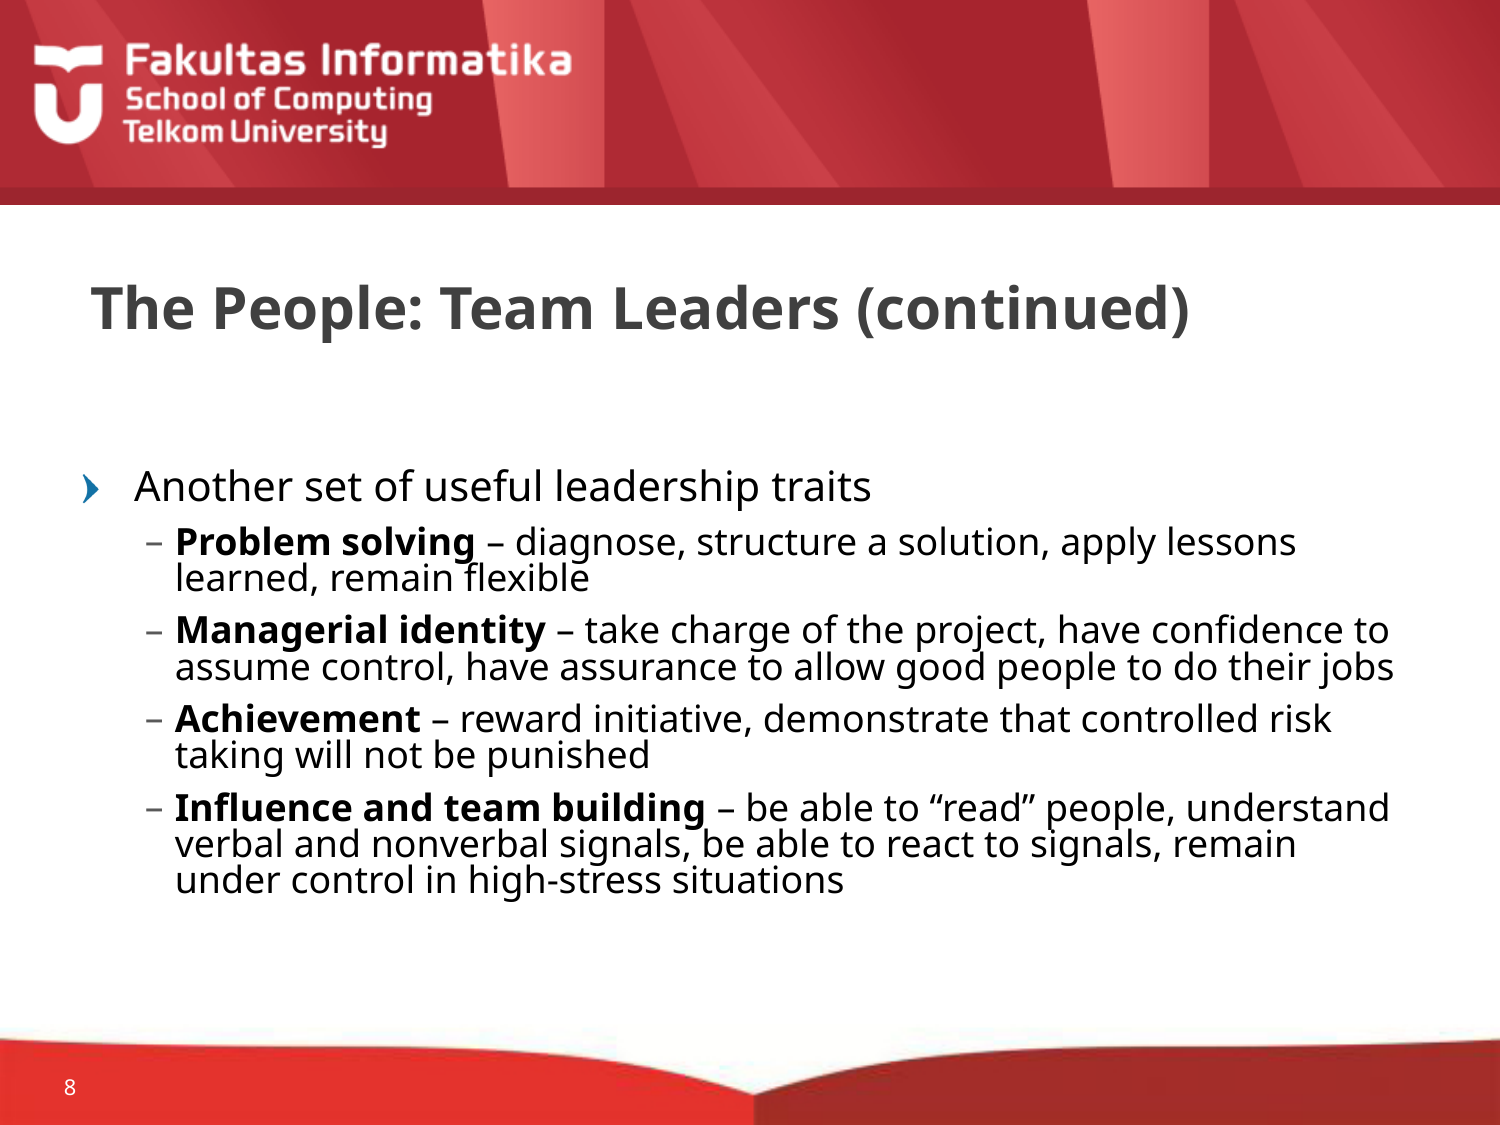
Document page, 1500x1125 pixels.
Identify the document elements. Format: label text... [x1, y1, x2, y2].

slide_number 8 [63, 1058, 123, 1119]
picture [0, 0, 1500, 205]
picture [0, 1024, 1500, 1125]
title The People: Team Leaders (continued) [75, 212, 1350, 400]
list Another set of useful leadership traits Problem solving – diagnose, structure a solution, apply lessons learned, remain flexible Managerial identity – take charge of the project, have confidence to assume control, have assurance to allow good people to do their jobs Achievement – reward initiative, demonstrate that controlled risk taking will not be punished Influence and team building – be able to “read” people, understand verbal and nonverbal signals, be able to react to signals, remain under control in high-stress situations [62, 462, 1429, 975]
picture [77, 465, 102, 505]
